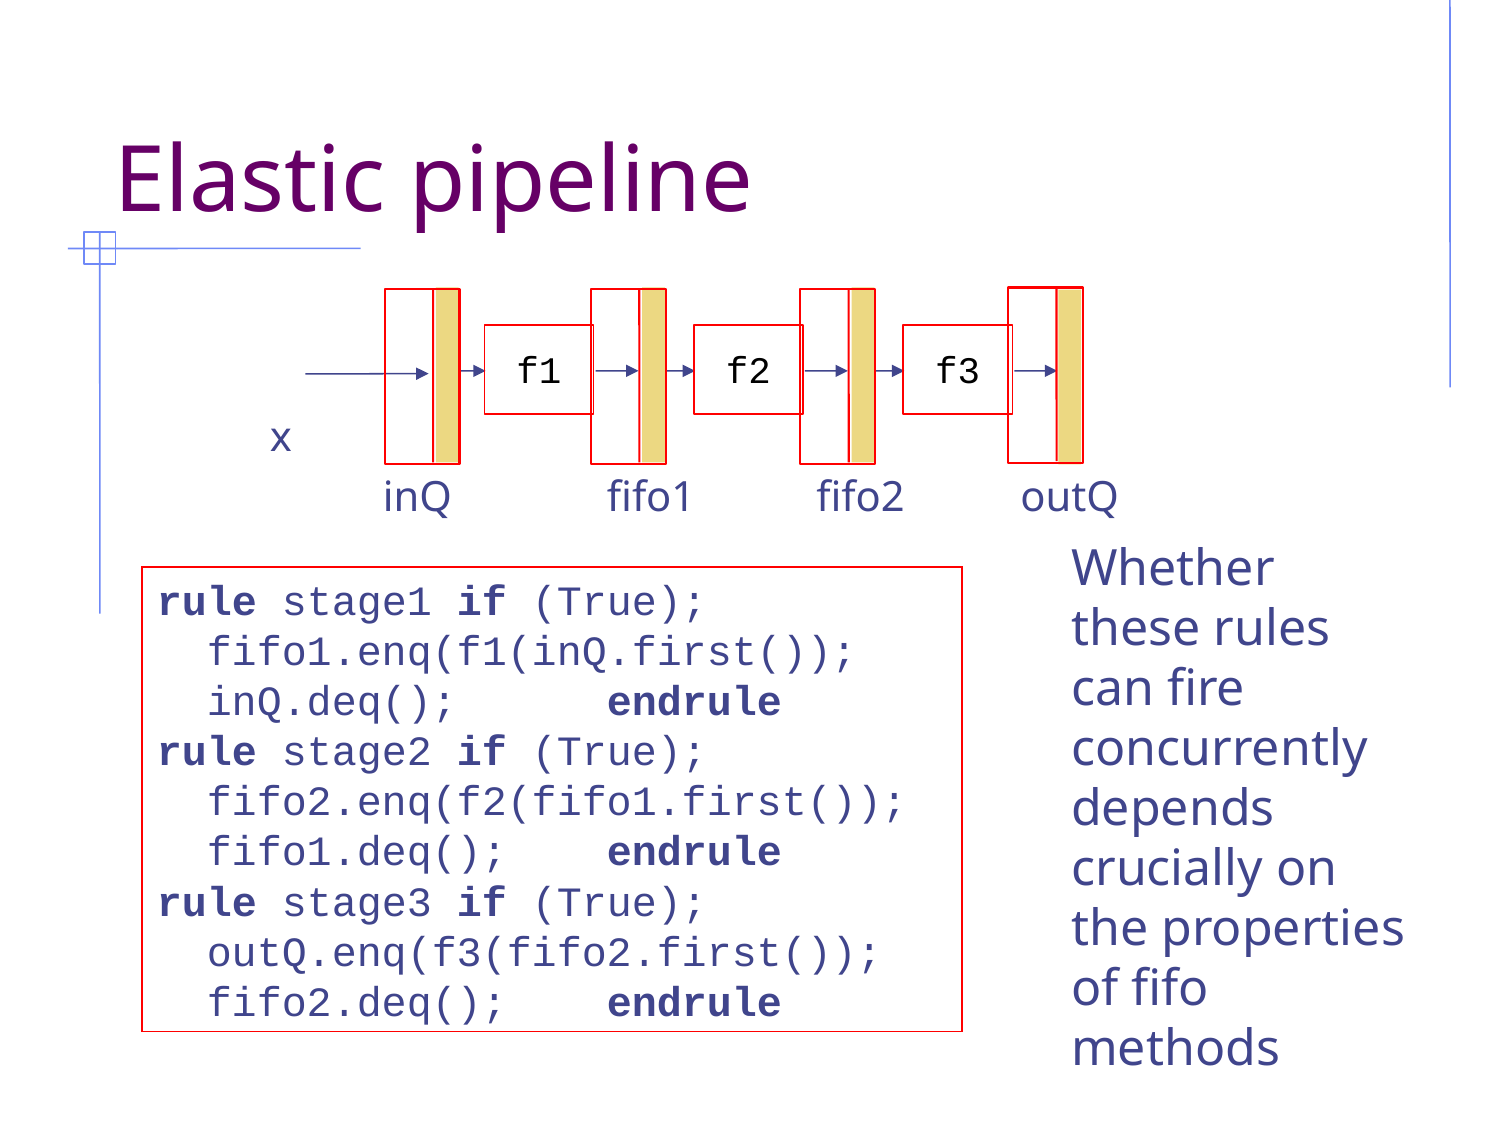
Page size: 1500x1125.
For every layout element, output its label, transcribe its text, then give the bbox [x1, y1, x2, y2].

text_box Whether these rules can fire concurrently depends crucially on the properties of fifo methods [1056, 527, 1427, 1083]
text_box inQ [368, 461, 469, 527]
text_box [460, 364, 484, 378]
text_box [590, 288, 666, 464]
text_box [876, 364, 903, 378]
text_box [800, 288, 876, 464]
text_box [1057, 287, 1083, 461]
text_box rule stage1 if (True); fifo1.enq(f1(inQ.first()); inQ.deq(); endrule rule stage2 if (True); fifo2.enq(f2(fifo1.first()); fifo1.deq(); endrule rule stage3 if (True); outQ.enq(f3(fifo2.first()); fifo2.deq(); endrule [142, 566, 962, 1032]
text_box [484, 324, 590, 414]
text_box [666, 364, 693, 378]
text_box outQ [1005, 461, 1137, 527]
text_box [1008, 287, 1056, 461]
text_box [384, 288, 460, 464]
text_box x [255, 402, 310, 467]
text_box [693, 324, 800, 414]
text_box [903, 324, 1008, 414]
text_box fifo1 [592, 461, 715, 527]
text_box Elastic pipeline [99, 49, 1375, 238]
text_box fifo2 [801, 461, 925, 527]
